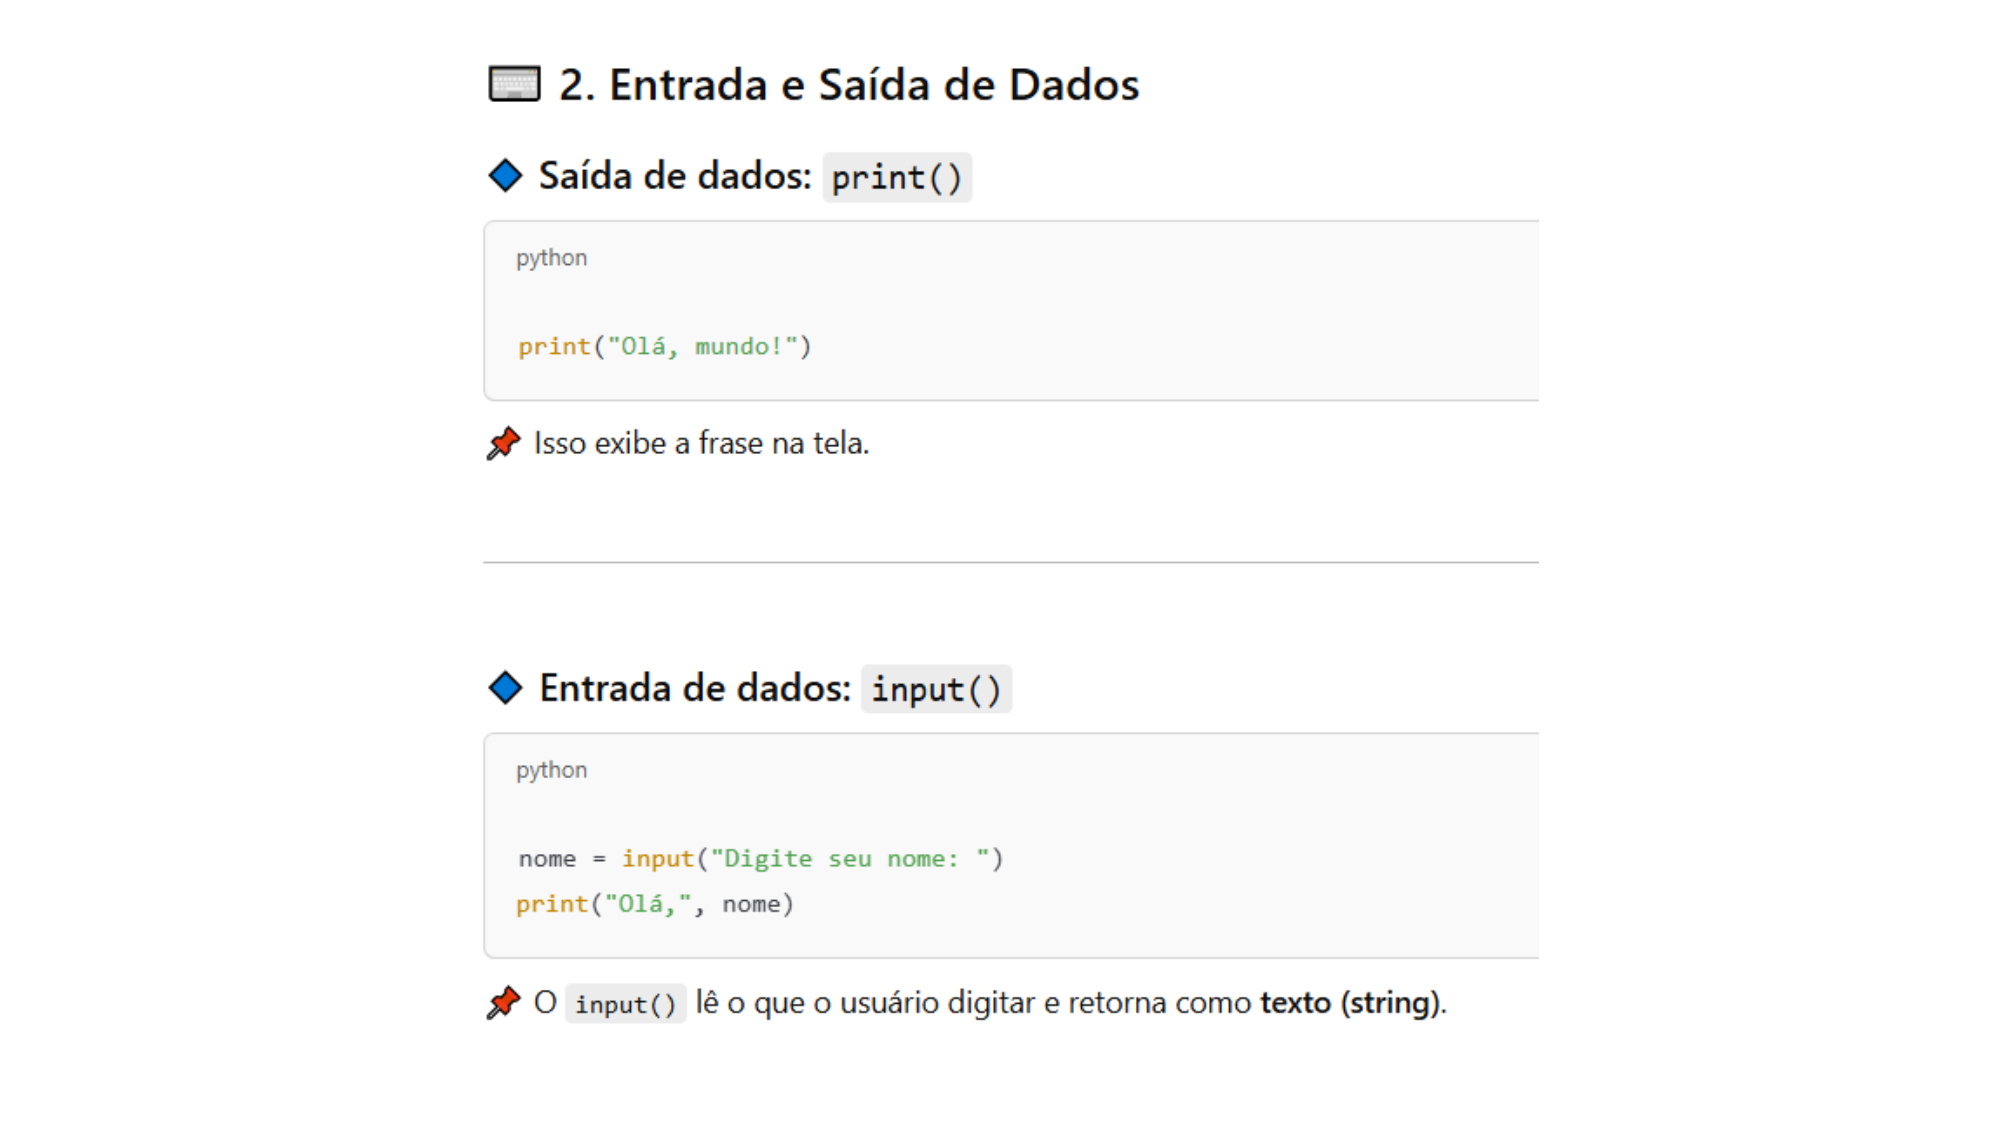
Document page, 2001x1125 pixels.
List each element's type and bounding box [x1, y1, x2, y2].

list [461, 41, 1539, 1083]
